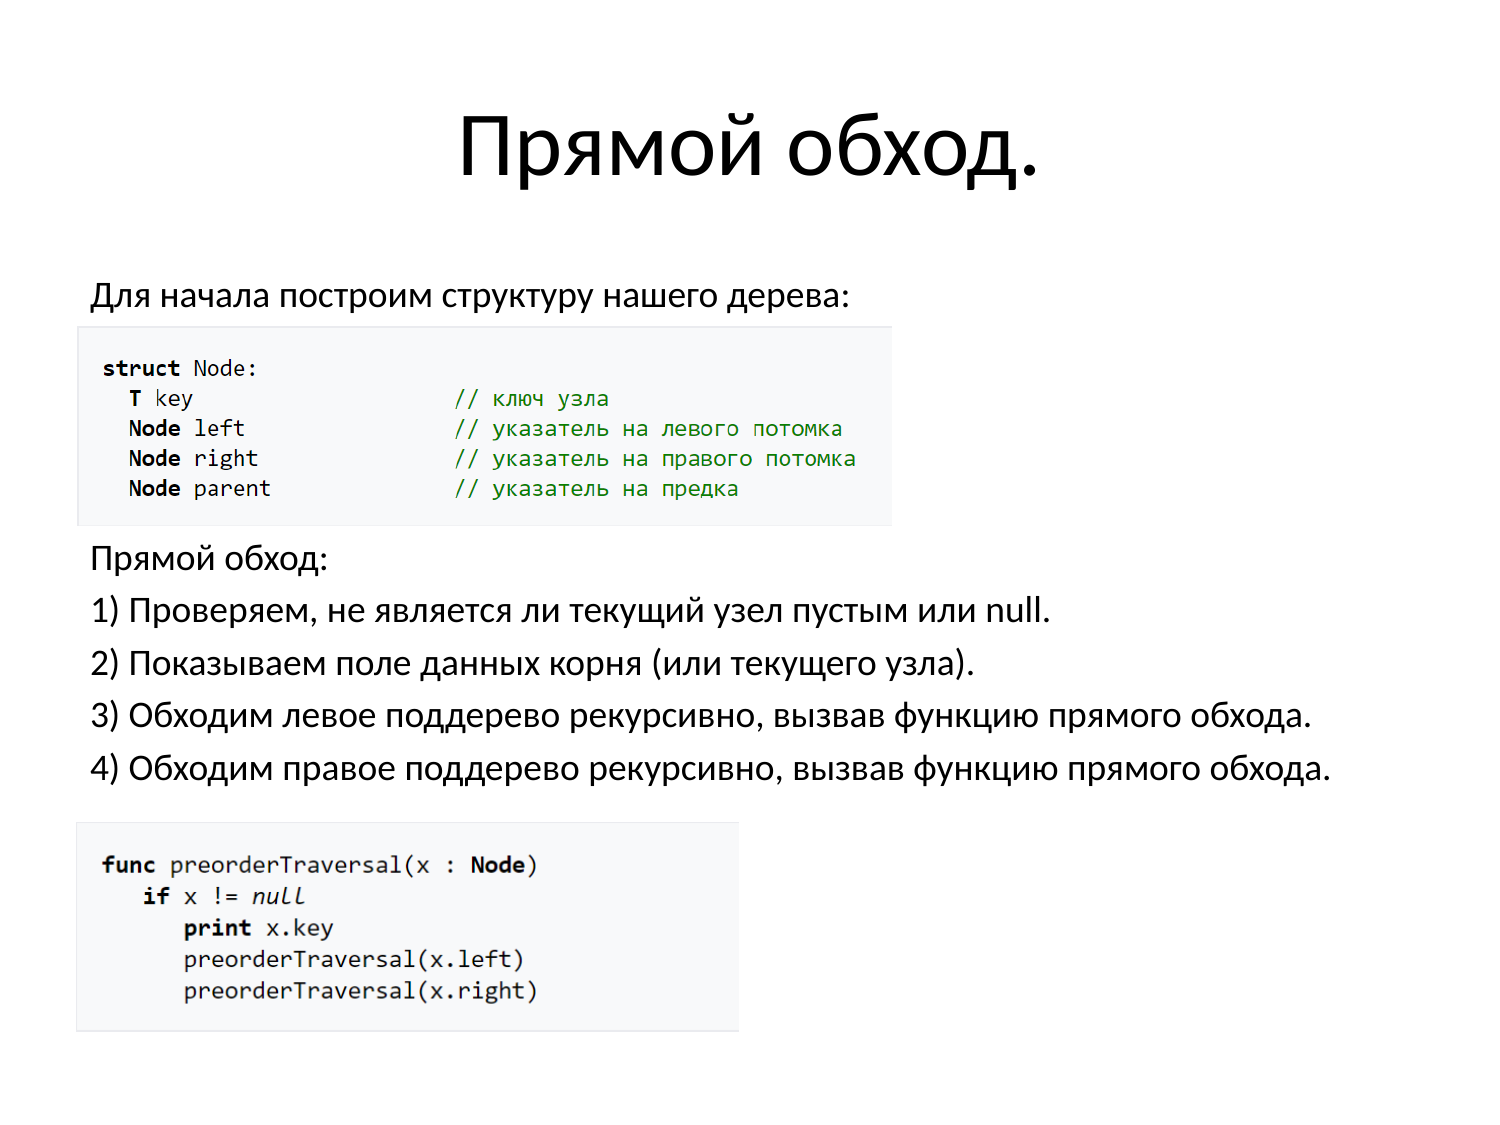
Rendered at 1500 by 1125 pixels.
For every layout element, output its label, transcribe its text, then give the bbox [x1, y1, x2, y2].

picture [76, 822, 739, 1034]
list Для начала построим структуру нашего дерева: Прямой обход: 1) Проверяем, не является ли текущий узел пустым или null. 2) Показываем поле данных корня (или текущего узла). 3) Обходим левое поддерево рекурсивно, вызвав функцию прямого обхода. 4) Обходим правое поддерево рекурсивно, вызвав функцию прямого обхода. [75, 262, 1425, 1005]
title Прямой обход. [75, 45, 1425, 233]
picture [76, 326, 892, 526]
